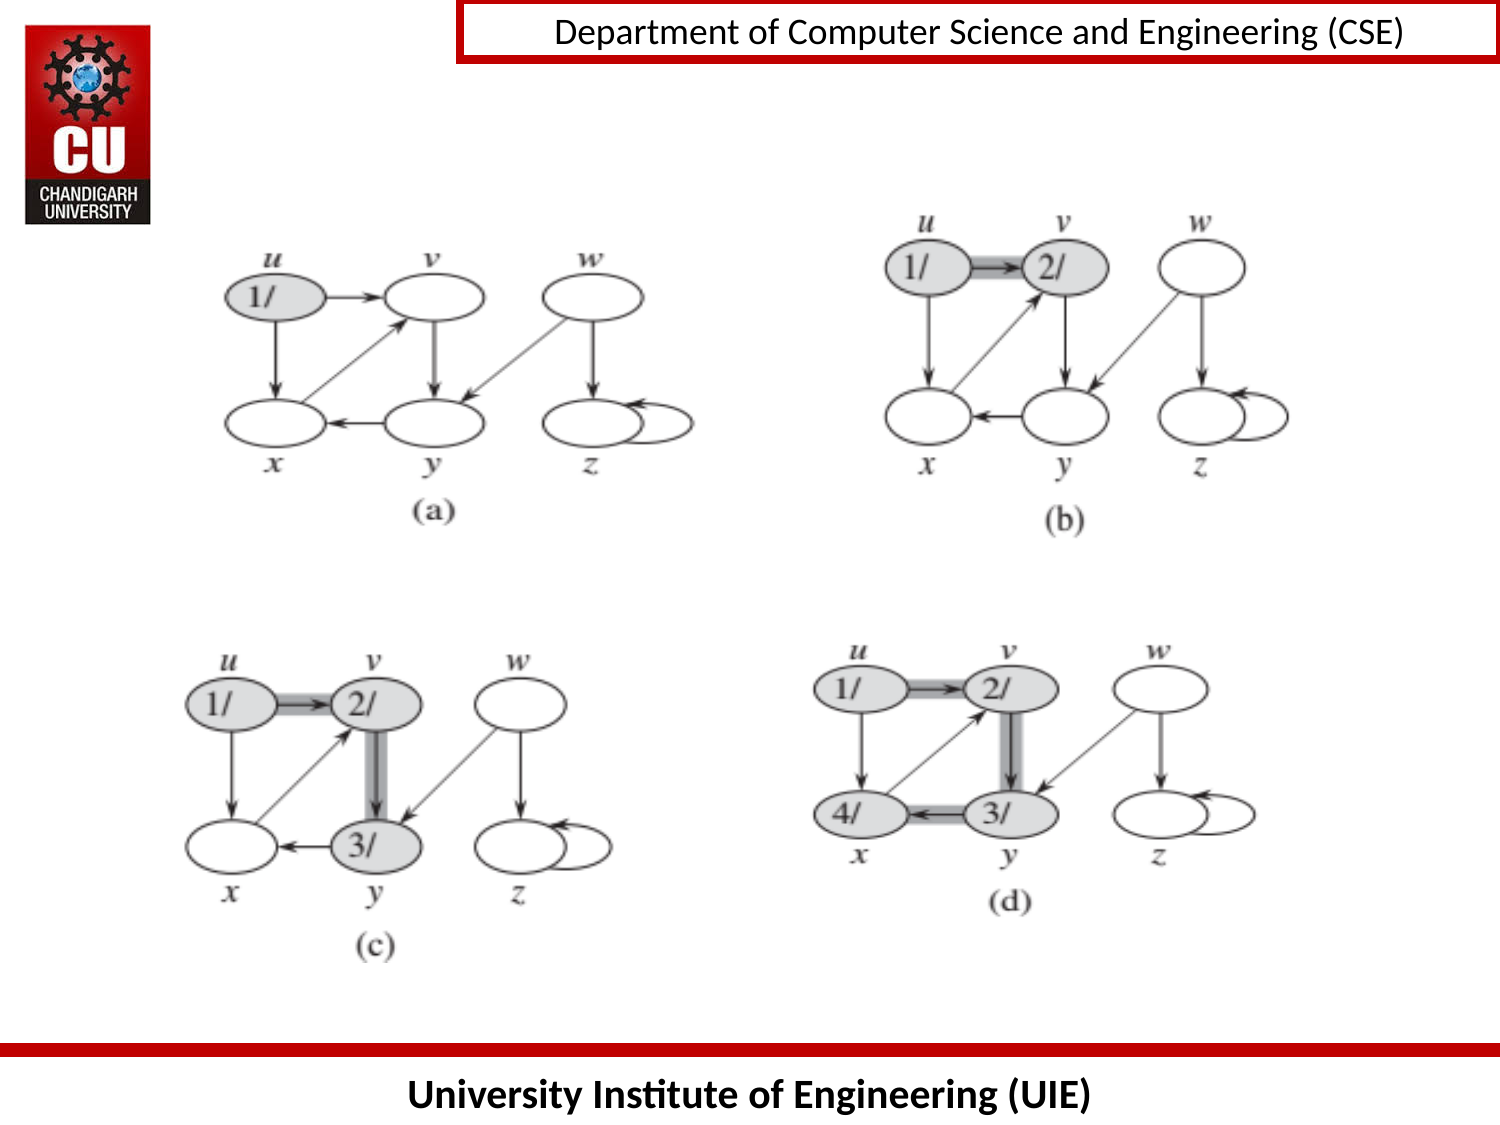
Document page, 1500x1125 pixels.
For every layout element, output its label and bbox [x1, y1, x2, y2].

picture [174, 624, 626, 963]
picture [799, 624, 1276, 926]
list [199, 224, 713, 538]
picture [24, 24, 151, 225]
picture [862, 174, 1313, 551]
